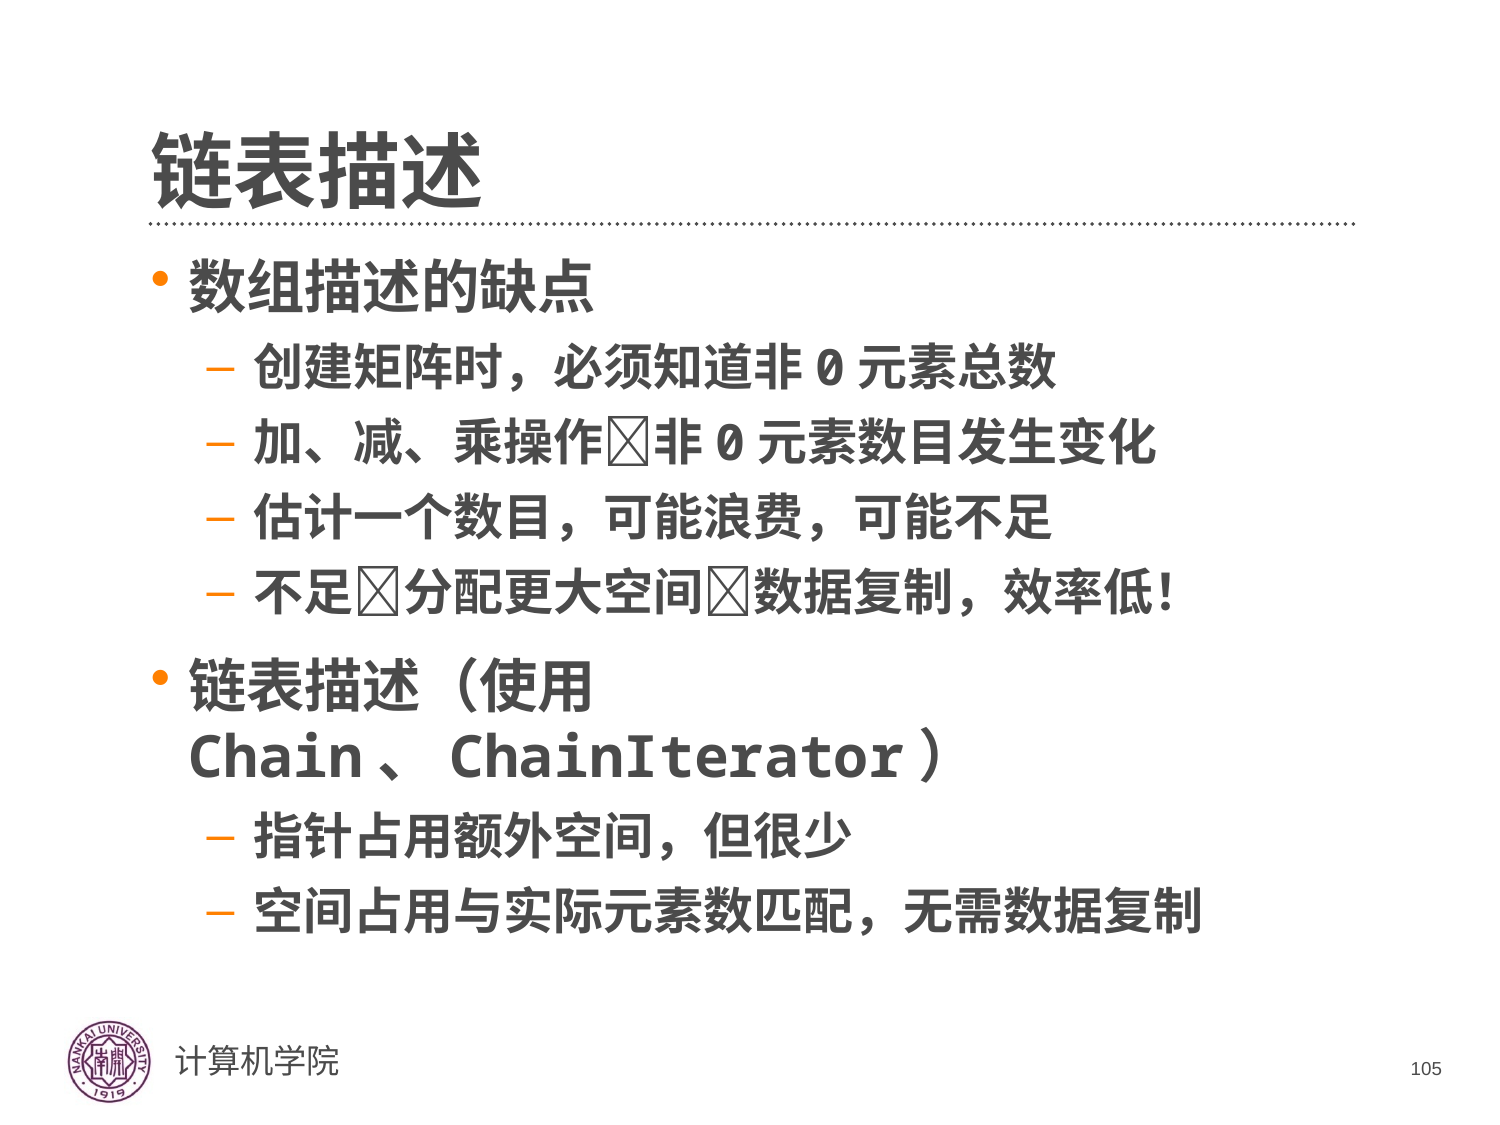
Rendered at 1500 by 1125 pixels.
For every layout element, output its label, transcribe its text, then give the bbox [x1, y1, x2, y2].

list 数组描述的缺点 创建矩阵时，必须知道非0元素总数 加、减、乘操作非0元素数目发生变化 估计一个数目，可能浪费，可能不足 不足分配更大空间数据复制，效率低！ 链表描述（使用Chain、ChainIterator） 指针占用额外空间，但很少 空间占用与实际元素数匹配，无需数据复制 [150, 250, 1360, 1001]
slide_number 105 [1308, 1048, 1458, 1093]
picture [64, 1017, 154, 1106]
title 链表描述 [150, 82, 1360, 221]
